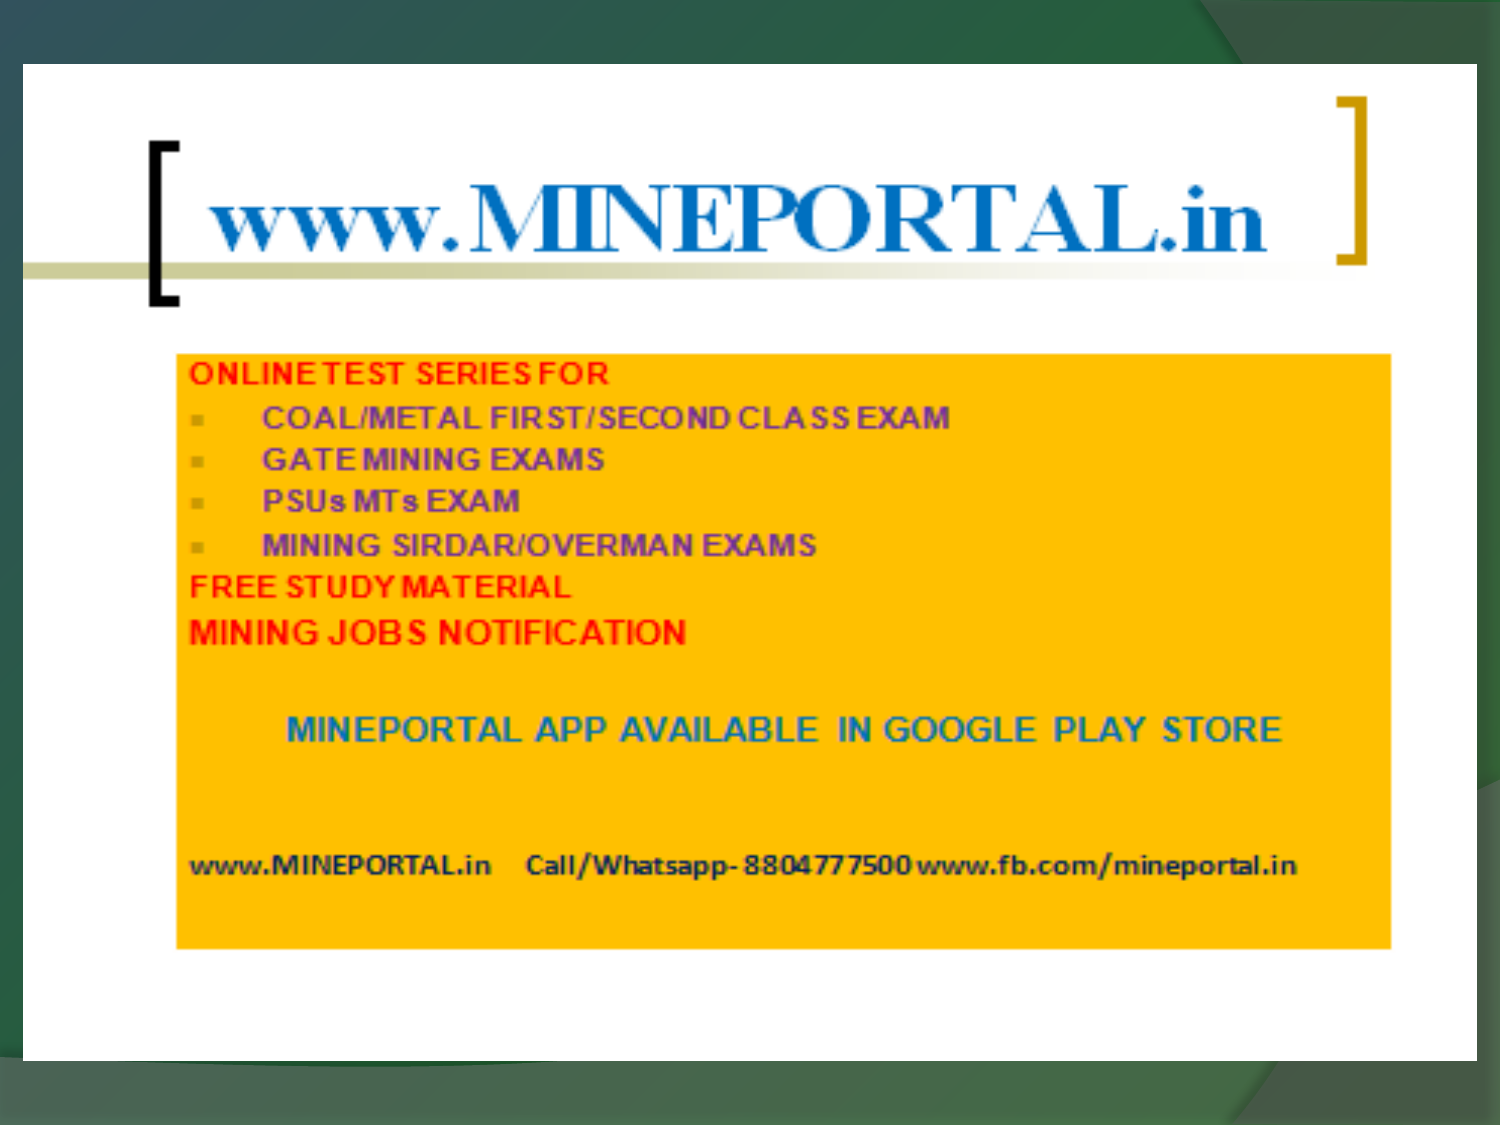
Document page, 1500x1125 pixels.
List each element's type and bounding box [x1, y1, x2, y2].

picture [23, 63, 1477, 1061]
